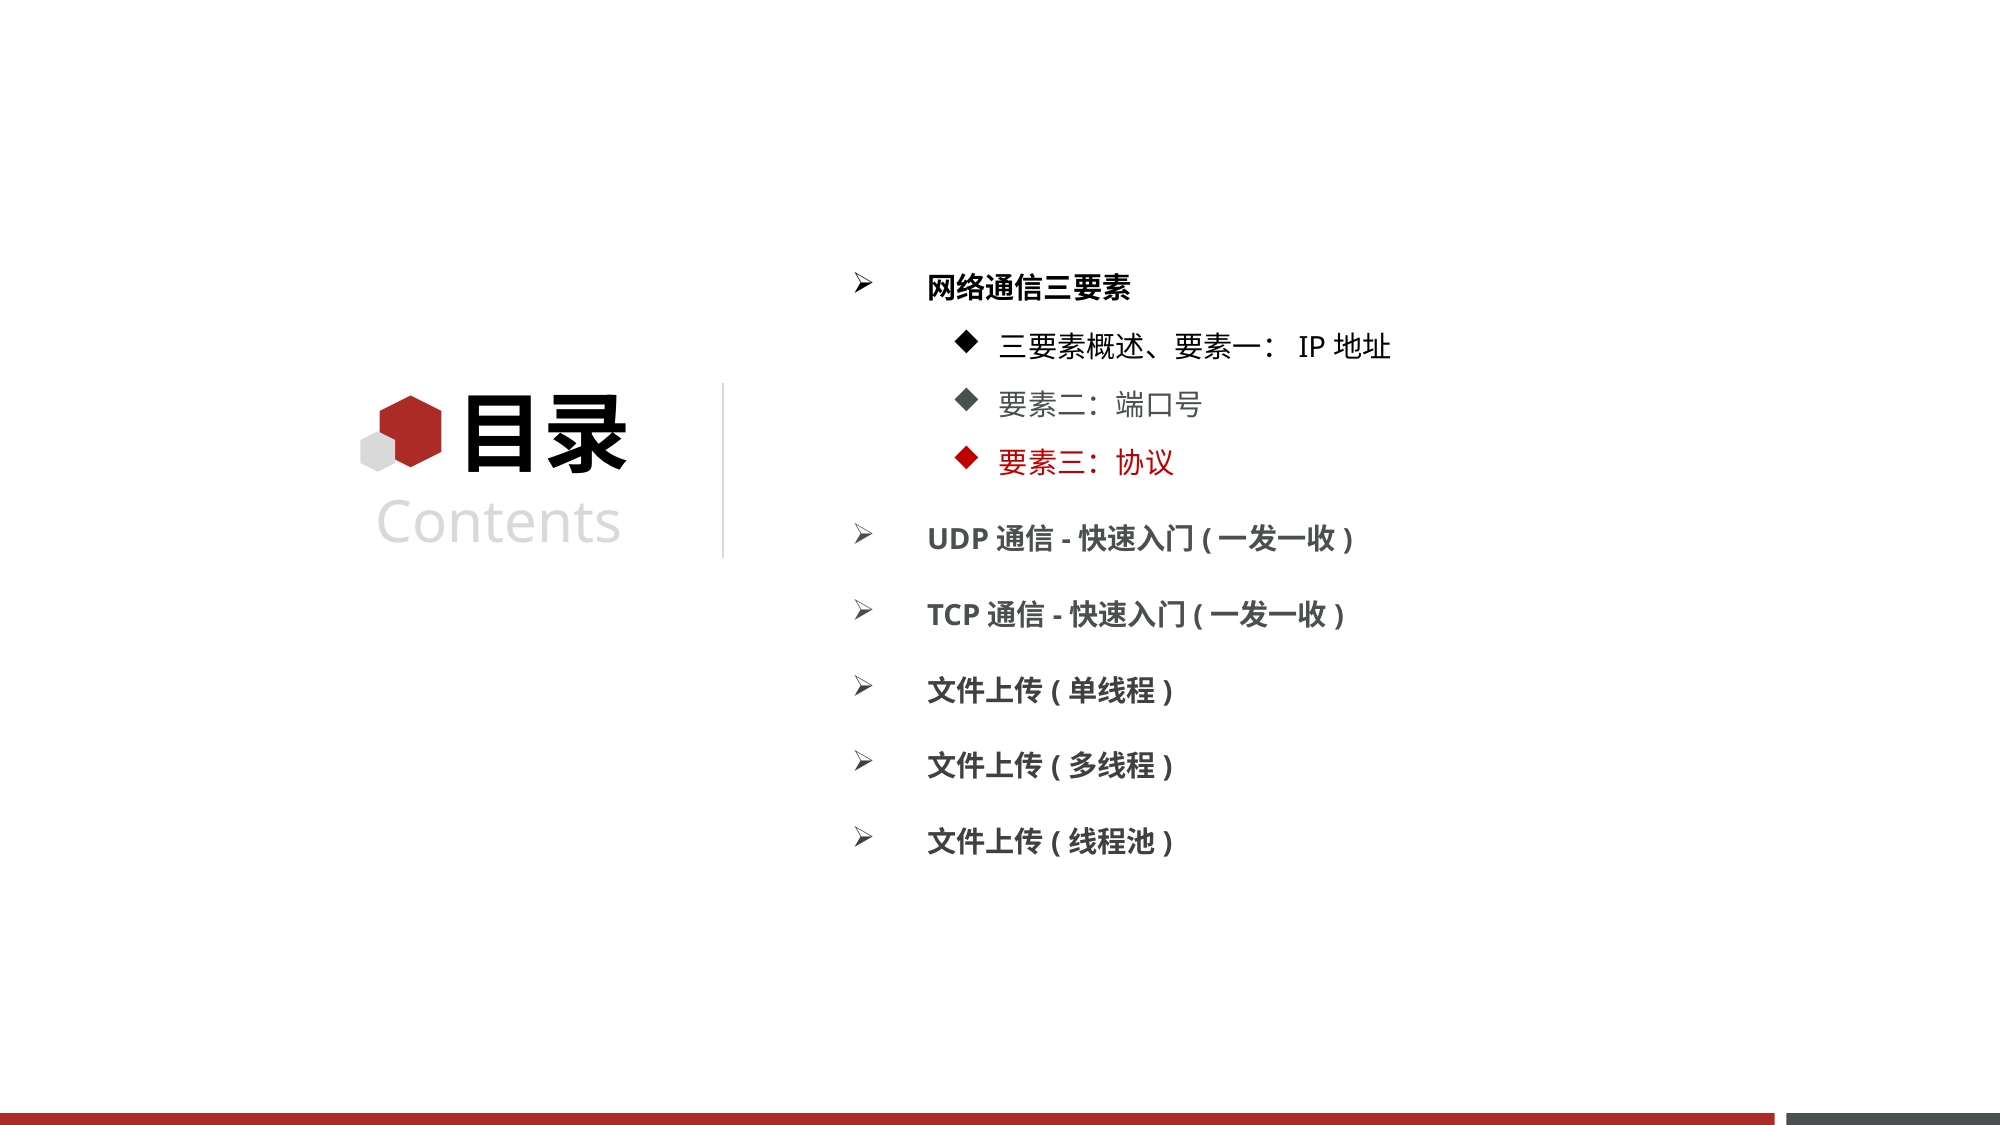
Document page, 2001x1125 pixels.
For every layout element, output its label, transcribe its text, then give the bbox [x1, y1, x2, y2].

text_box 网络通信三要素 三要素概述、要素一：IP地址 要素二：端口号 要素三：协议 UDP通信-快速入门(一发一收) TCP通信-快速入门(一发一收) 文件上传(单线程) 文件上传(多线程) 文件上传(线程池) [837, 200, 1818, 968]
